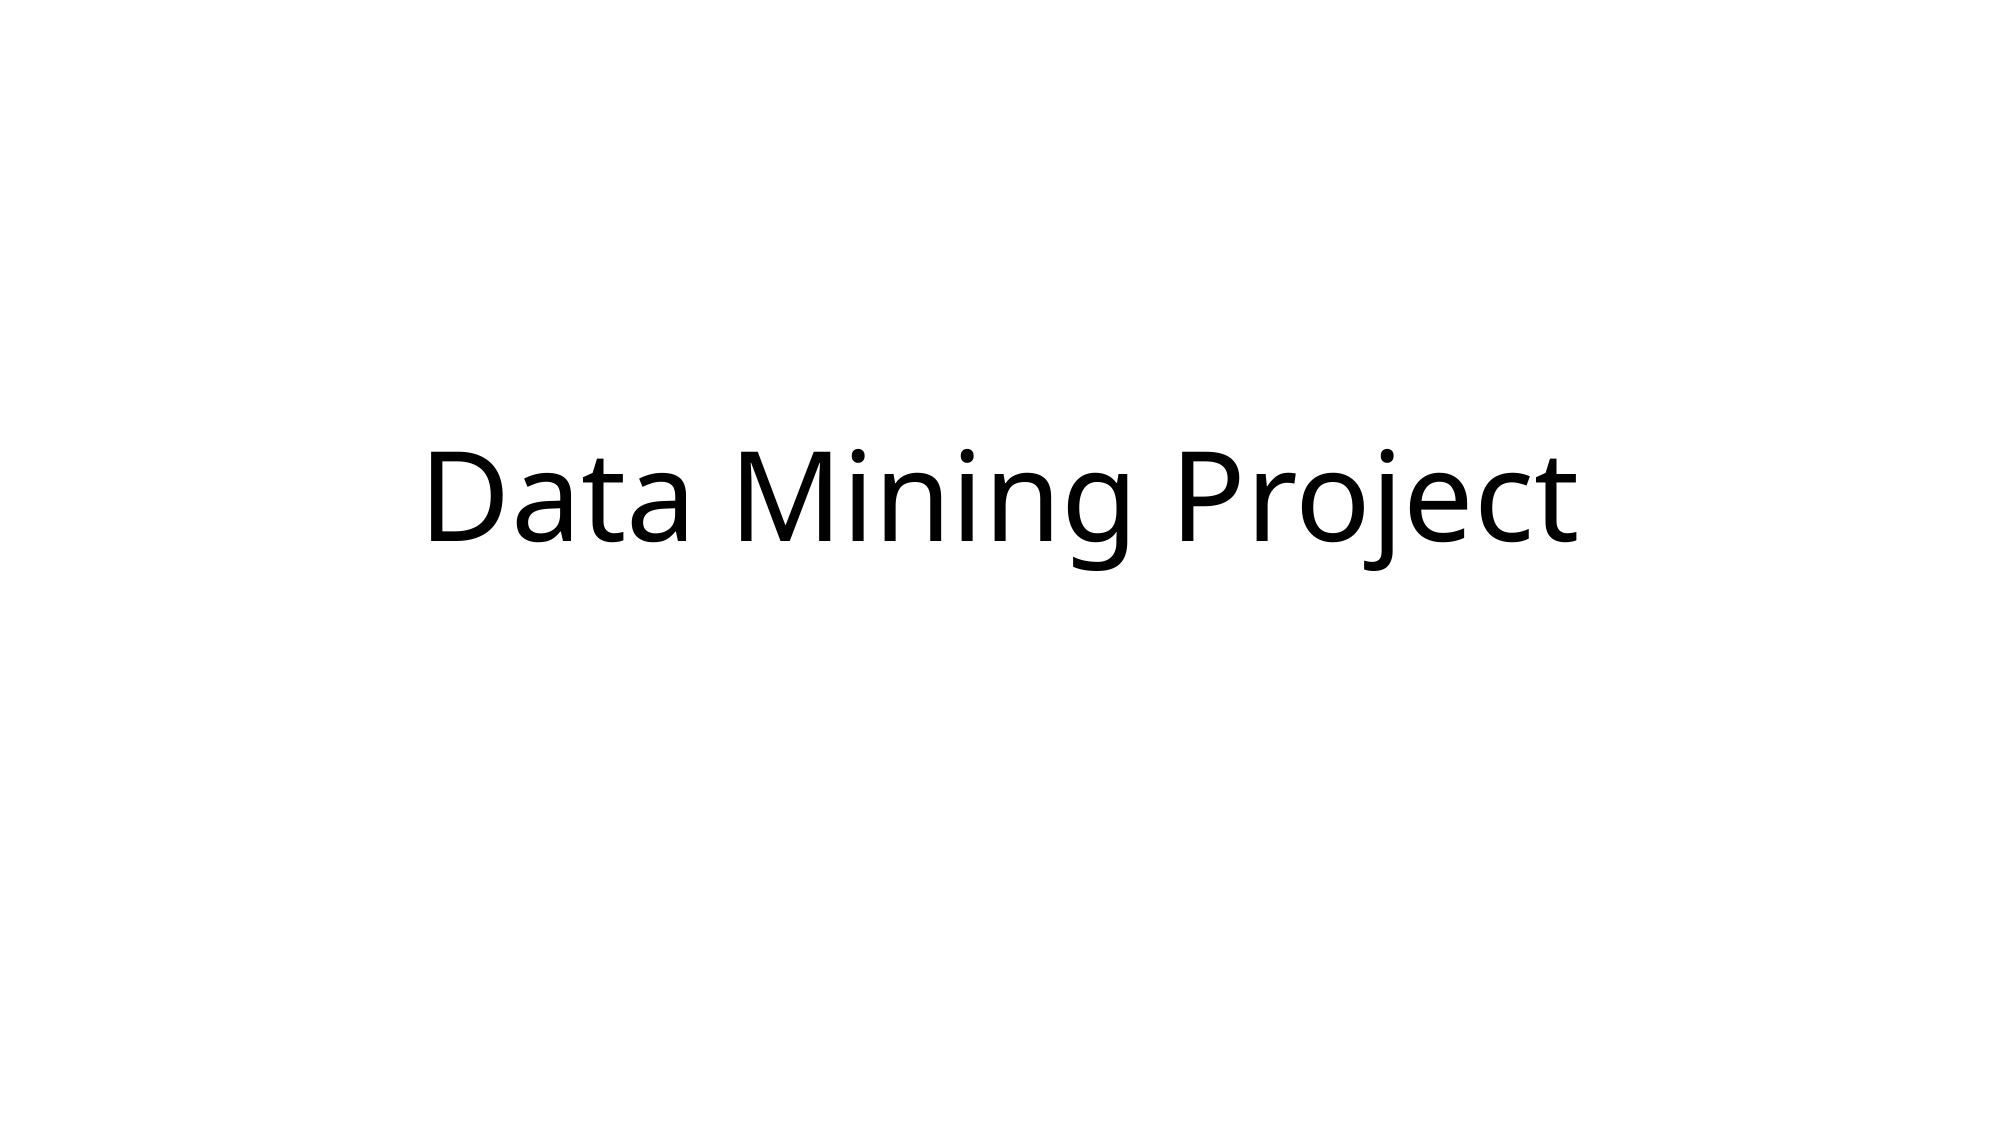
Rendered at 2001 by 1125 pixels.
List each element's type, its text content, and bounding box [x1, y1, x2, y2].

title Data Mining Project [249, 184, 1750, 576]
